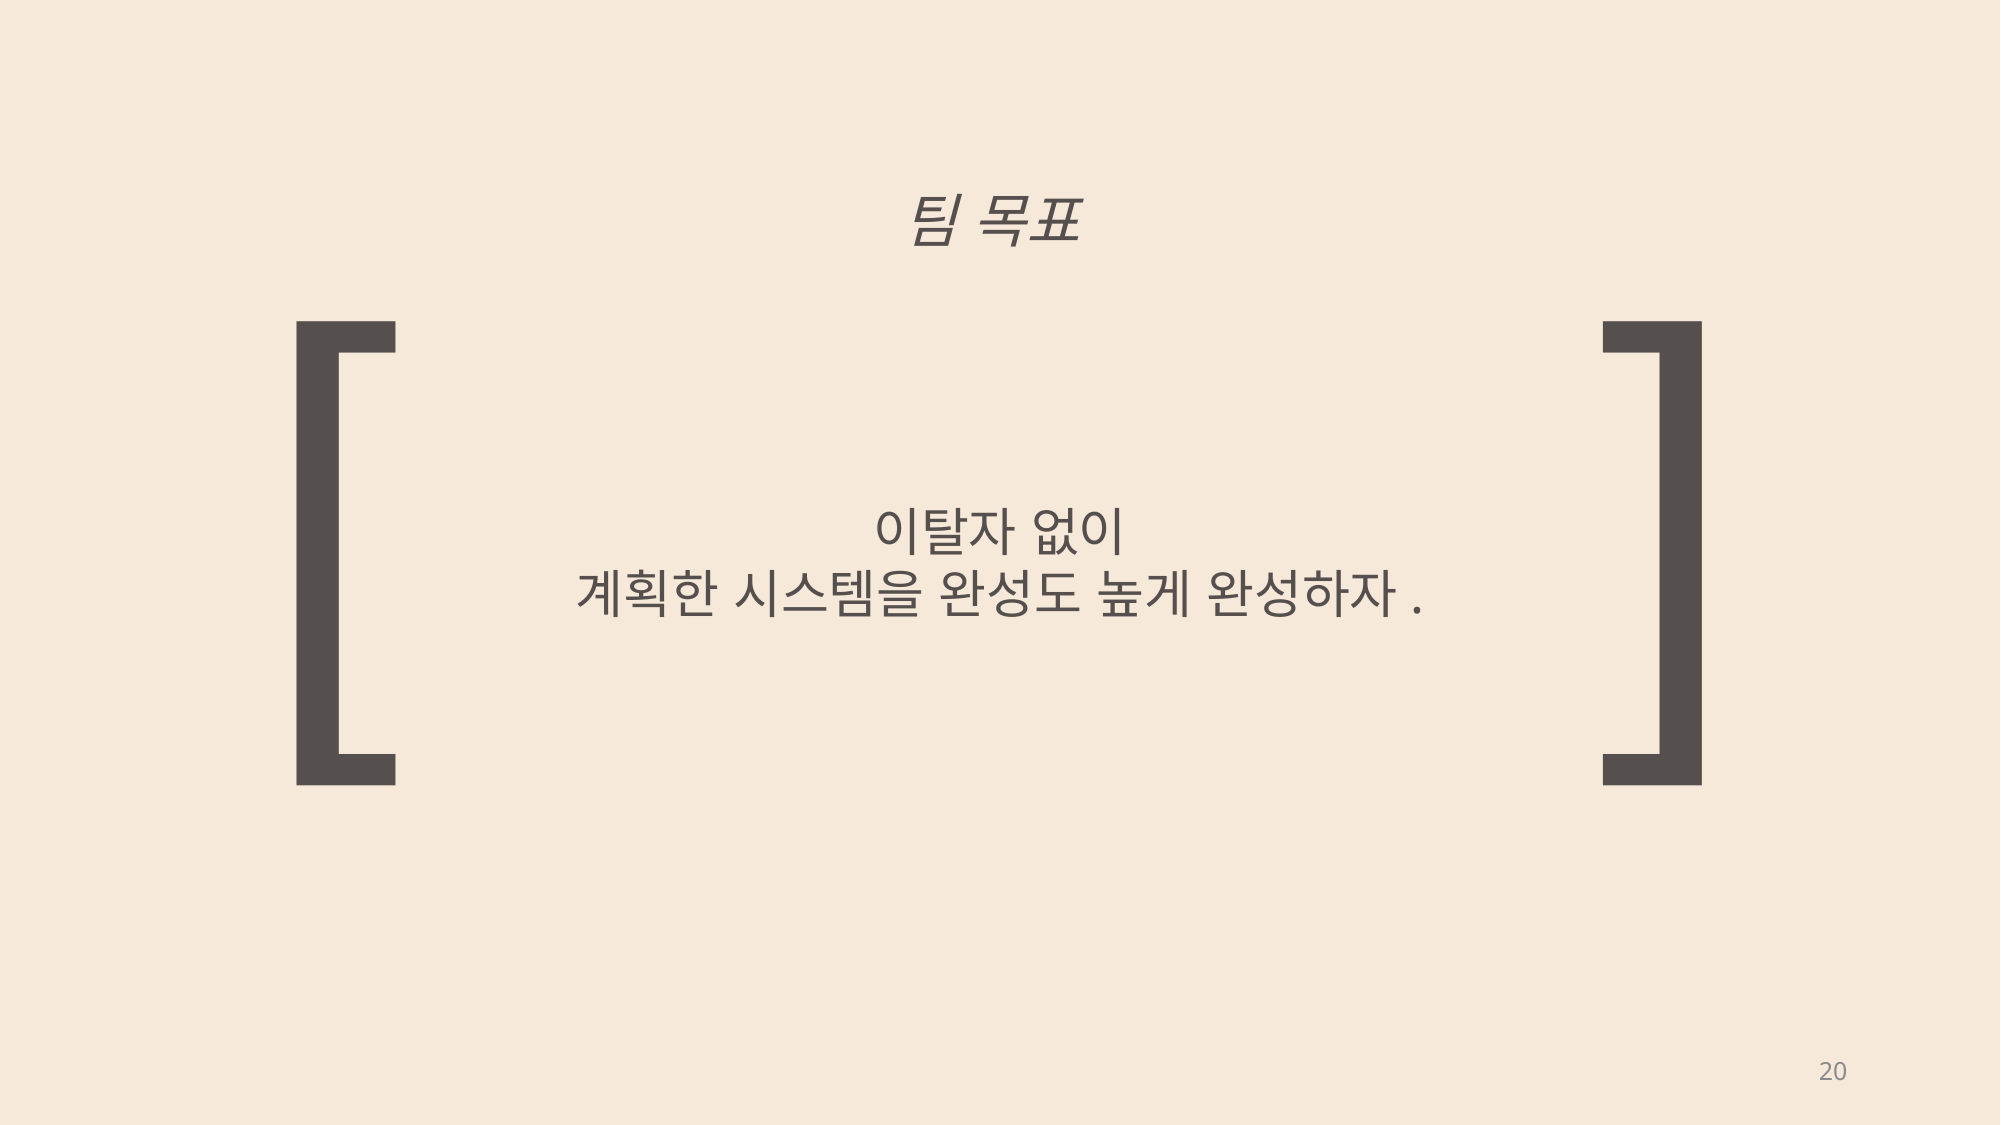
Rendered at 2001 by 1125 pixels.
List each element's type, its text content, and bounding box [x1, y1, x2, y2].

slide_number 20 [1412, 1042, 1863, 1103]
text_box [245, 176, 1755, 796]
